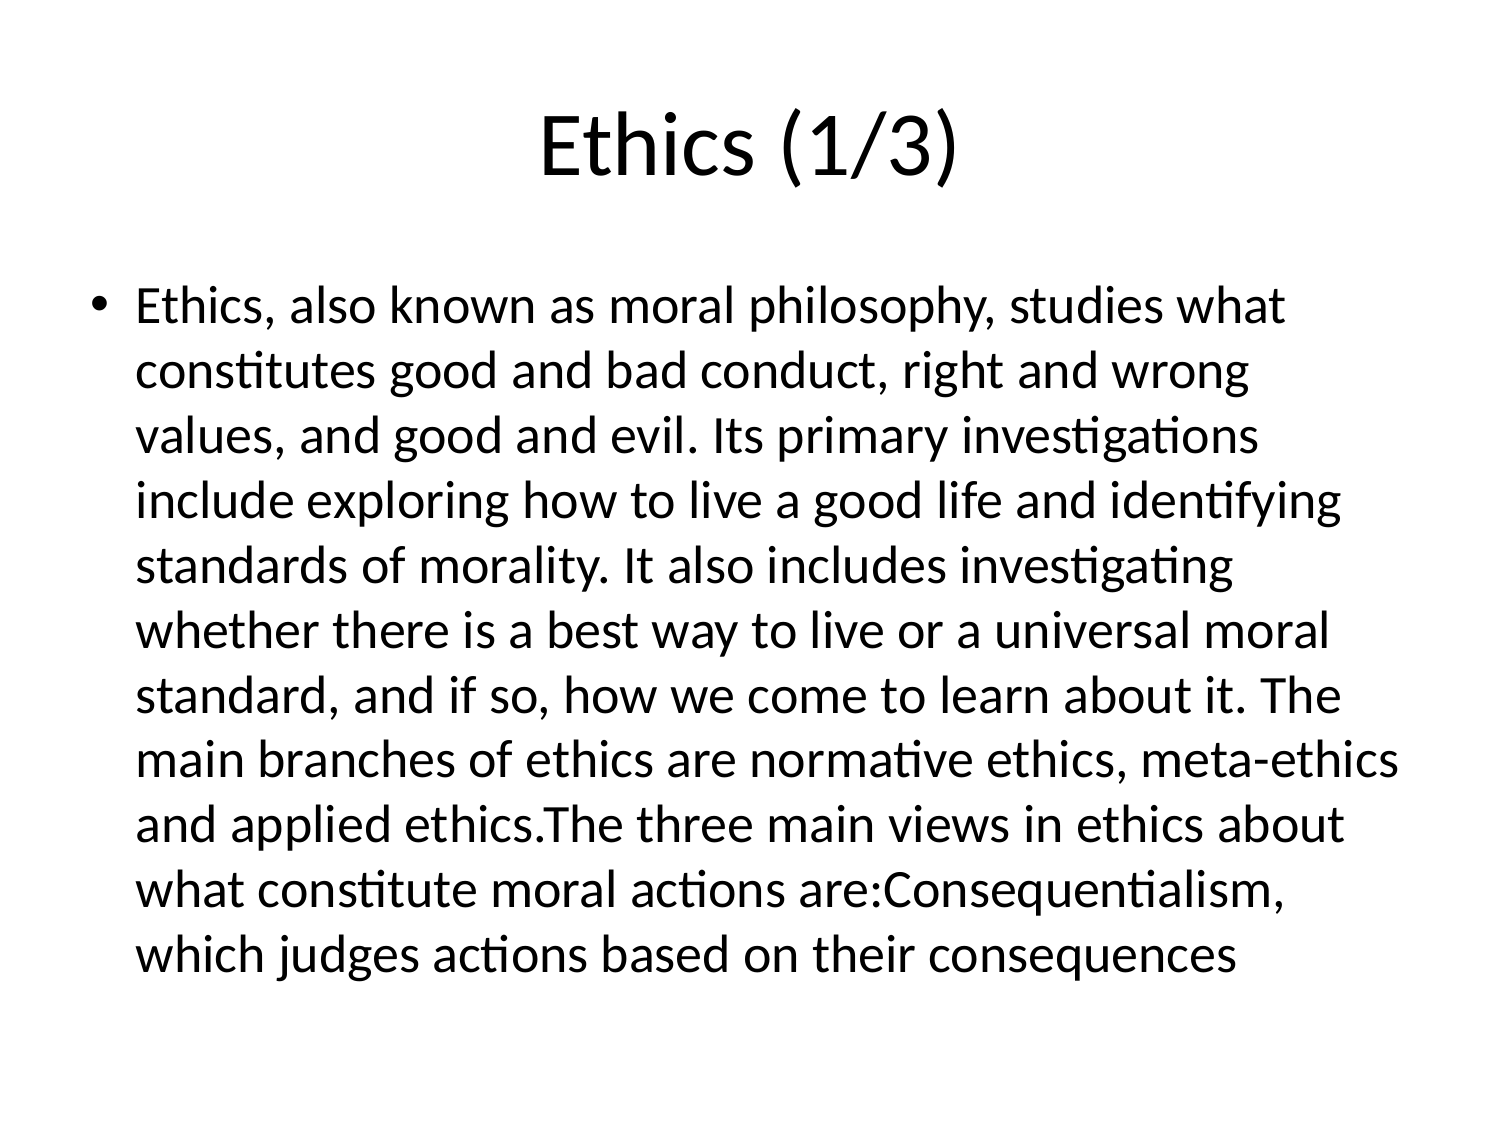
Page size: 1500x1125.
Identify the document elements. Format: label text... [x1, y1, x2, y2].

title Ethics (1/3) [75, 45, 1425, 233]
list Ethics, also known as moral philosophy, studies what constitutes good and bad conduct, right and wrong values, and good and evil. Its primary investigations include exploring how to live a good life and identifying standards of morality. It also includes investigating whether there is a best way to live or a universal moral standard, and if so, how we come to learn about it. The main branches of ethics are normative ethics, meta-ethics and applied ethics.The three main views in ethics about what constitute moral actions are:Consequentialism, which judges actions based on their consequences [75, 262, 1425, 1005]
